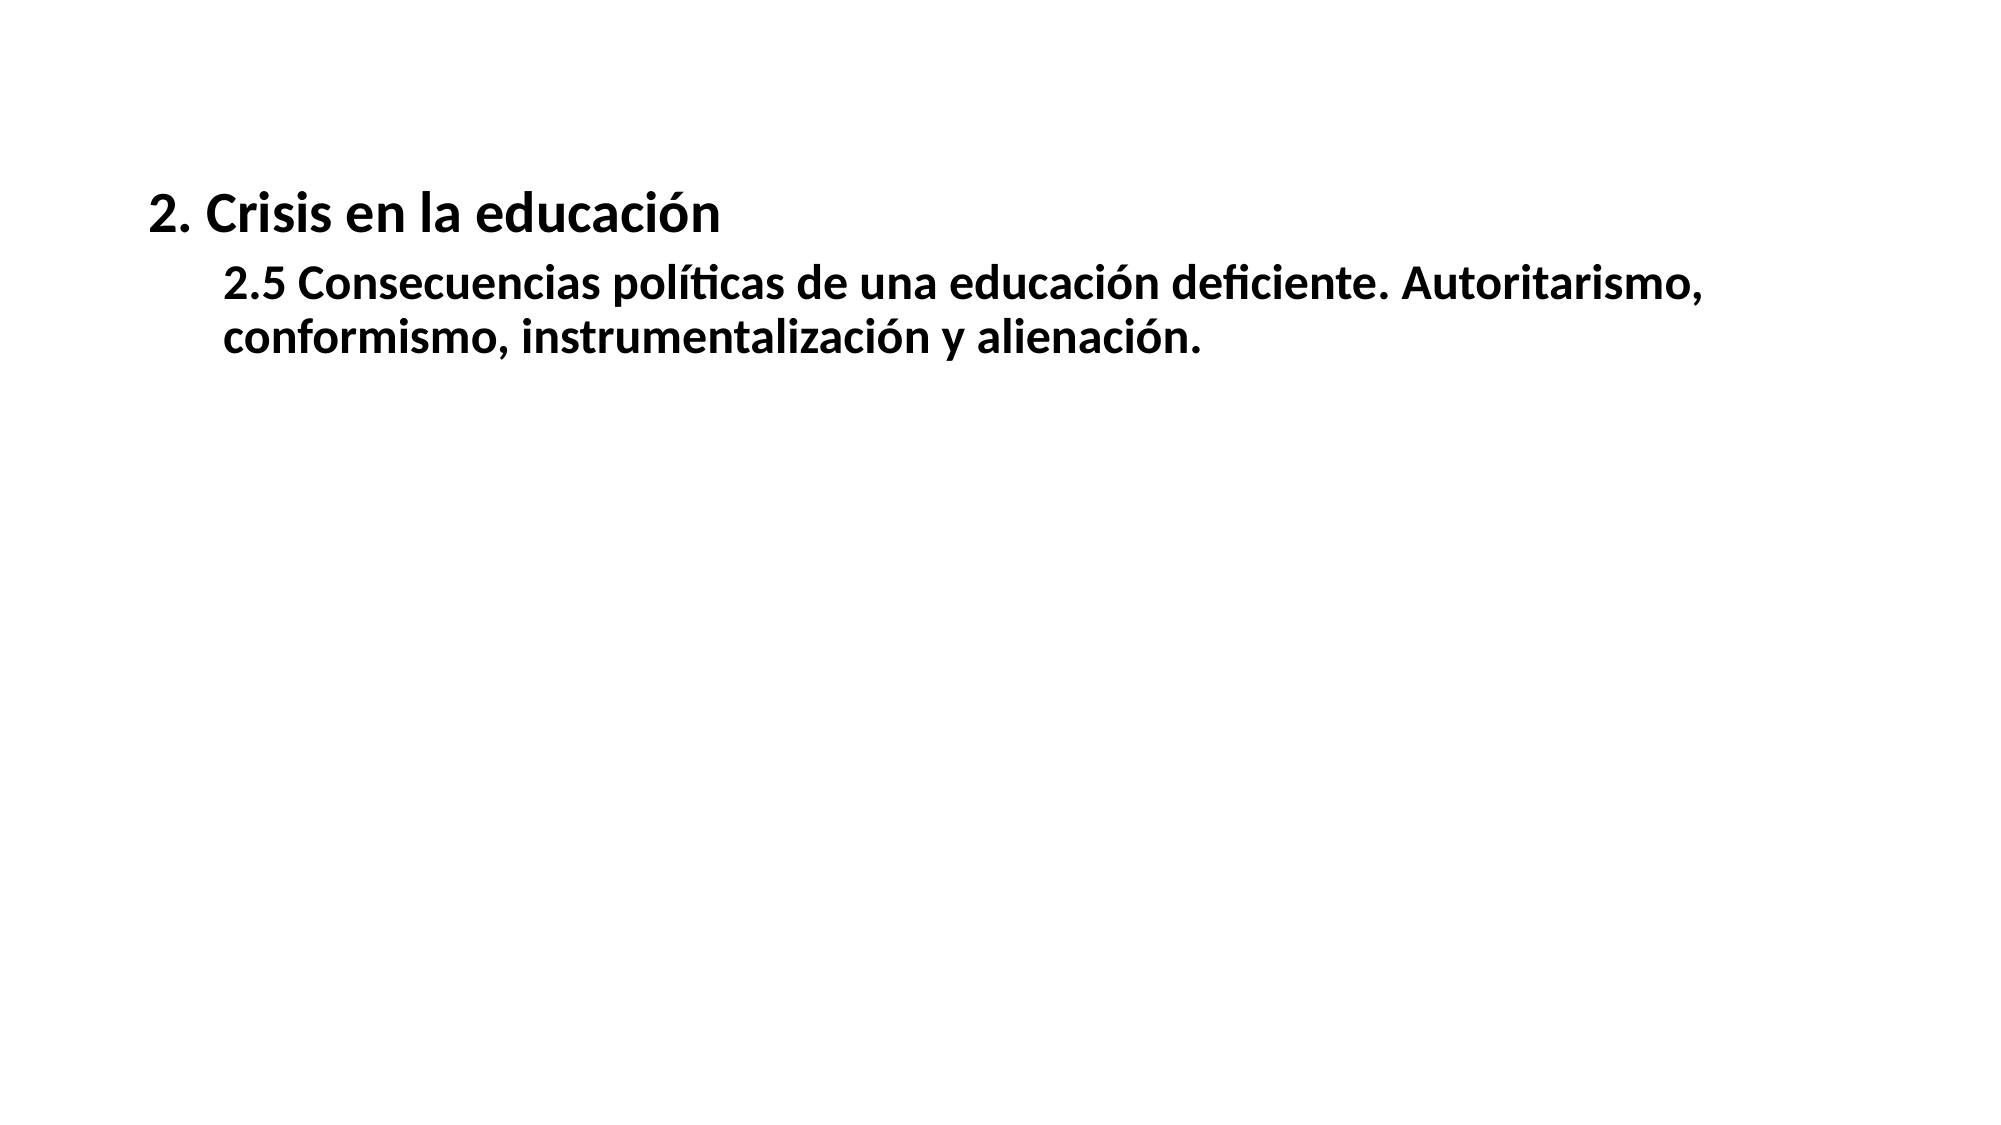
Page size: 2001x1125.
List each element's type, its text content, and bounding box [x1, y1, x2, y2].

list 2. Crisis en la educación 2.5 Consecuencias políticas de una educación deficiente. Autoritarismo, conformismo, instrumentalización y alienación. [133, 175, 1859, 889]
